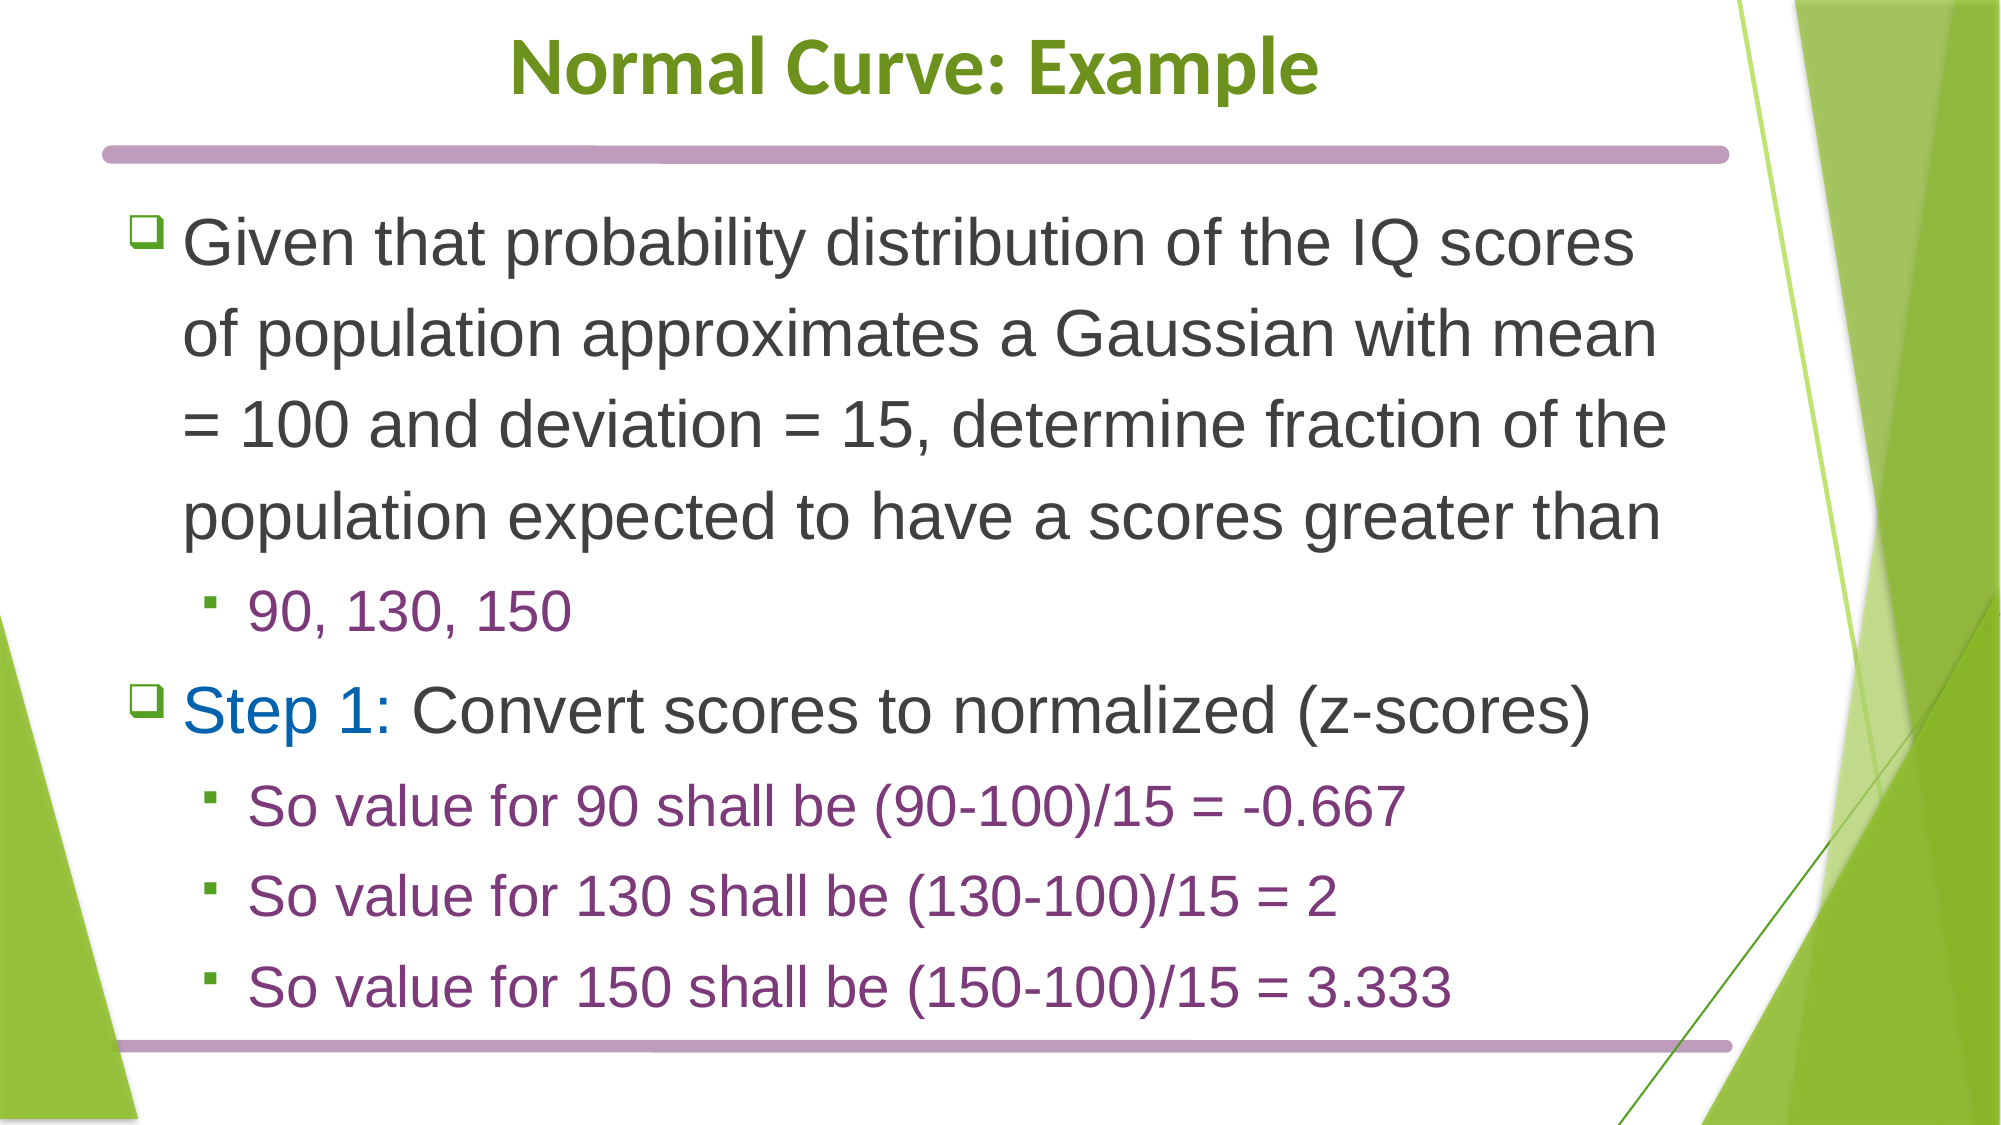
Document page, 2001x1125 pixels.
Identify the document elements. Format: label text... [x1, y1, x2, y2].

list Given that probability distribution of the IQ scores of population approximates a Gaussian with mean = 100 and deviation = 15, determine fraction of the population expected to have a scores greater than 90, 130, 150 Step 1: Convert scores to normalized (z-scores) So value for 90 shall be (90-100)/15 = -0.667 So value for 130 shall be (130-100)/15 = 2 So value for 150 shall be (150-100)/15 = 3.333 [111, 180, 1721, 1034]
title Normal Curve: Example [111, 3, 1721, 155]
